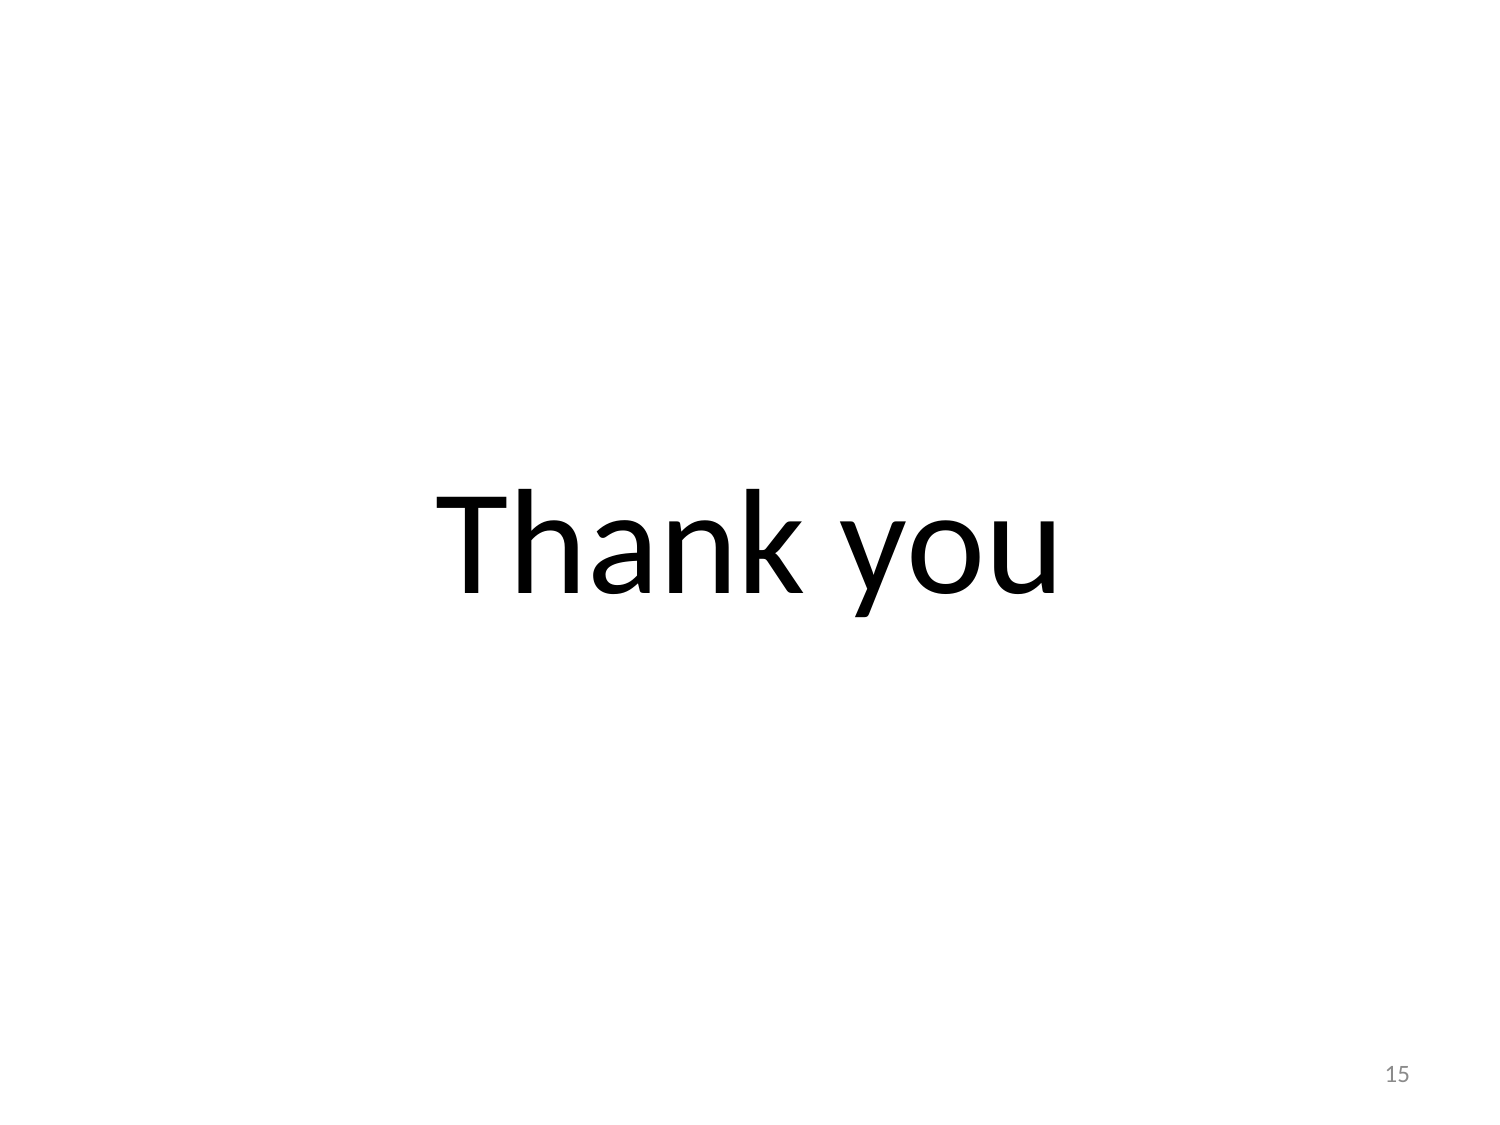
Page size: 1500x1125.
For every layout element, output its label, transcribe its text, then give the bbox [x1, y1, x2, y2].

slide_number 14 [1074, 1042, 1425, 1103]
list Thank you [75, 436, 1425, 703]
